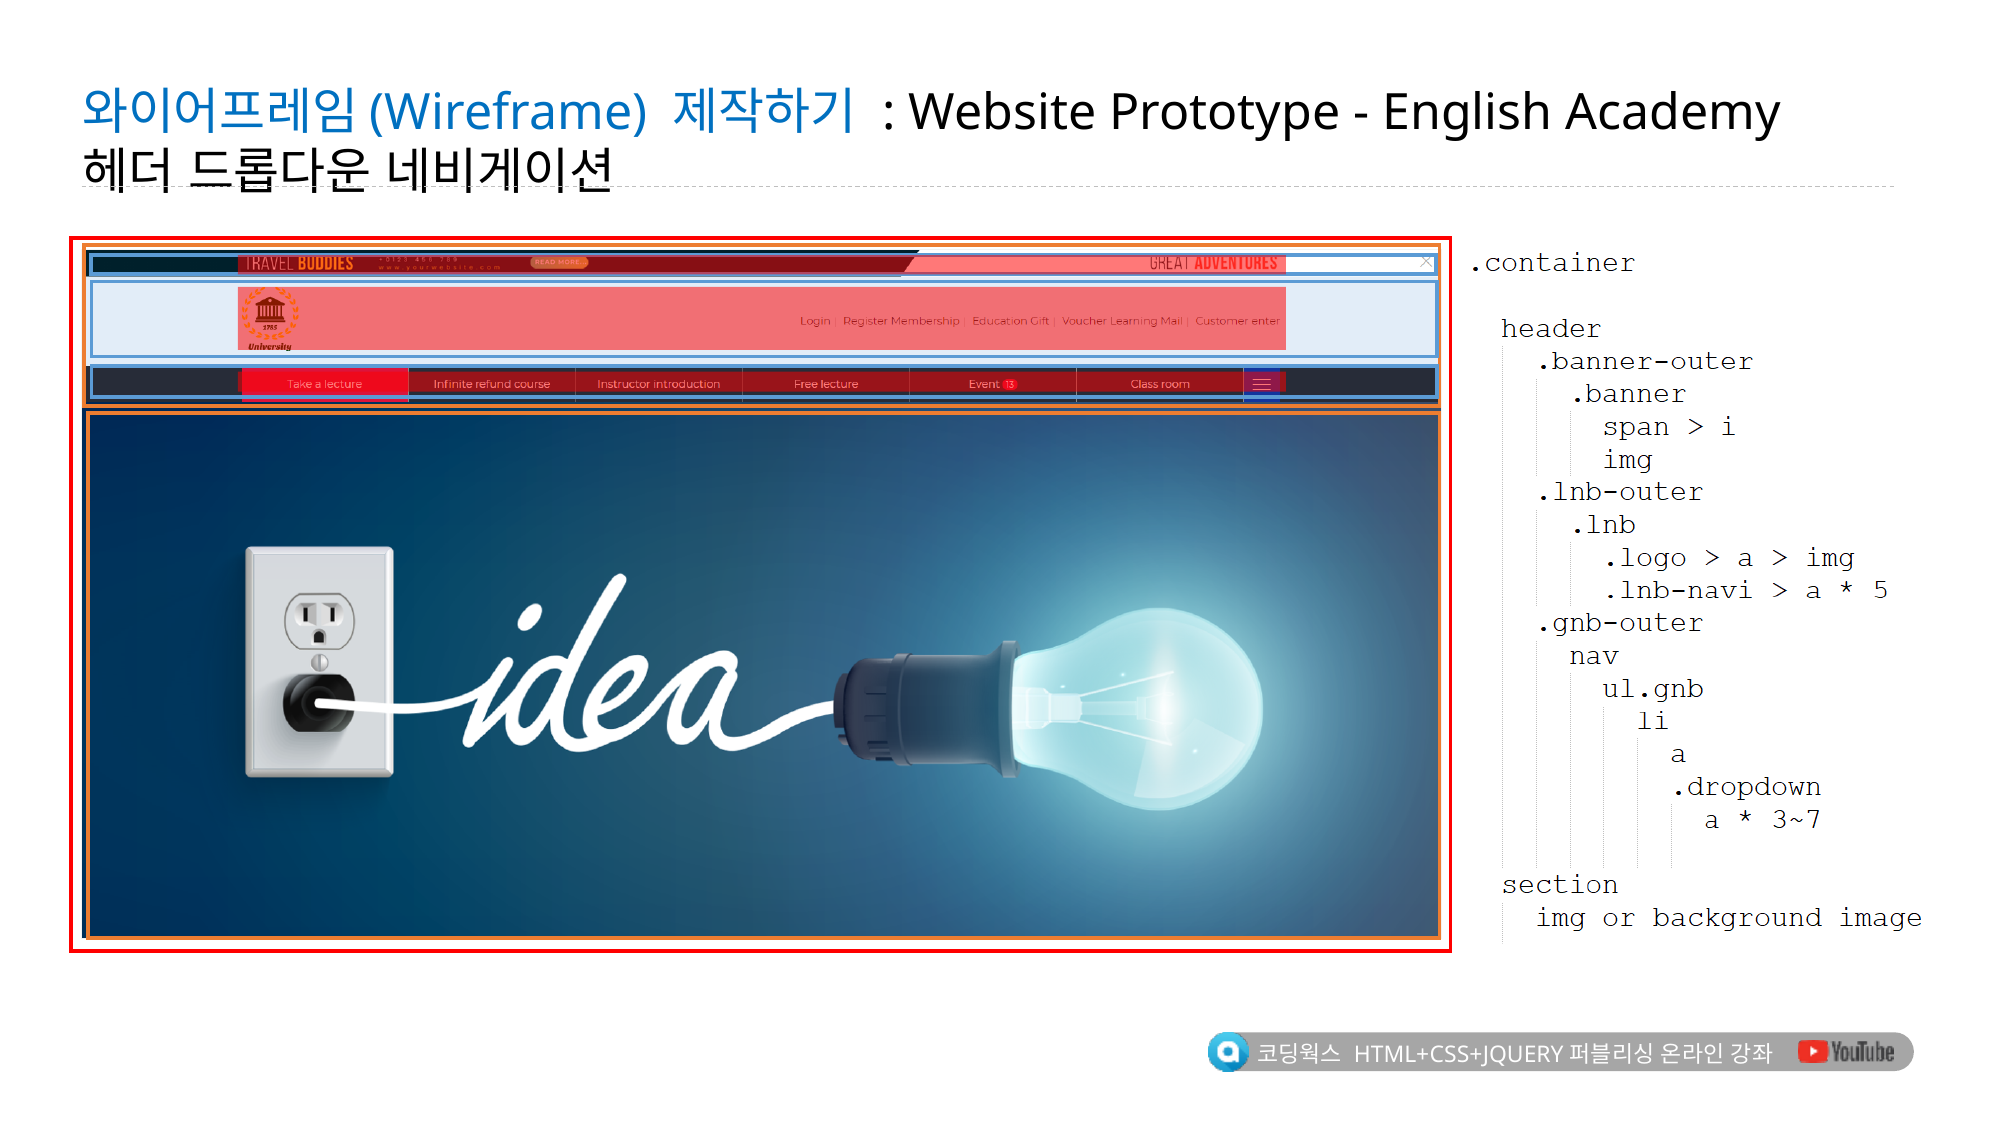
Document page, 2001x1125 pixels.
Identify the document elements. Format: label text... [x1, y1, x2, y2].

text_box [83, 244, 1441, 249]
picture [1468, 249, 1948, 944]
picture [81, 249, 1442, 939]
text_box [1208, 1031, 1914, 1075]
text_box [70, 237, 1452, 952]
text_box 와이어프레임(Wireframe) 제작하기 : Website Prototype - English Academy 헤더 드롭다운 네비게이션 [67, 71, 1894, 207]
